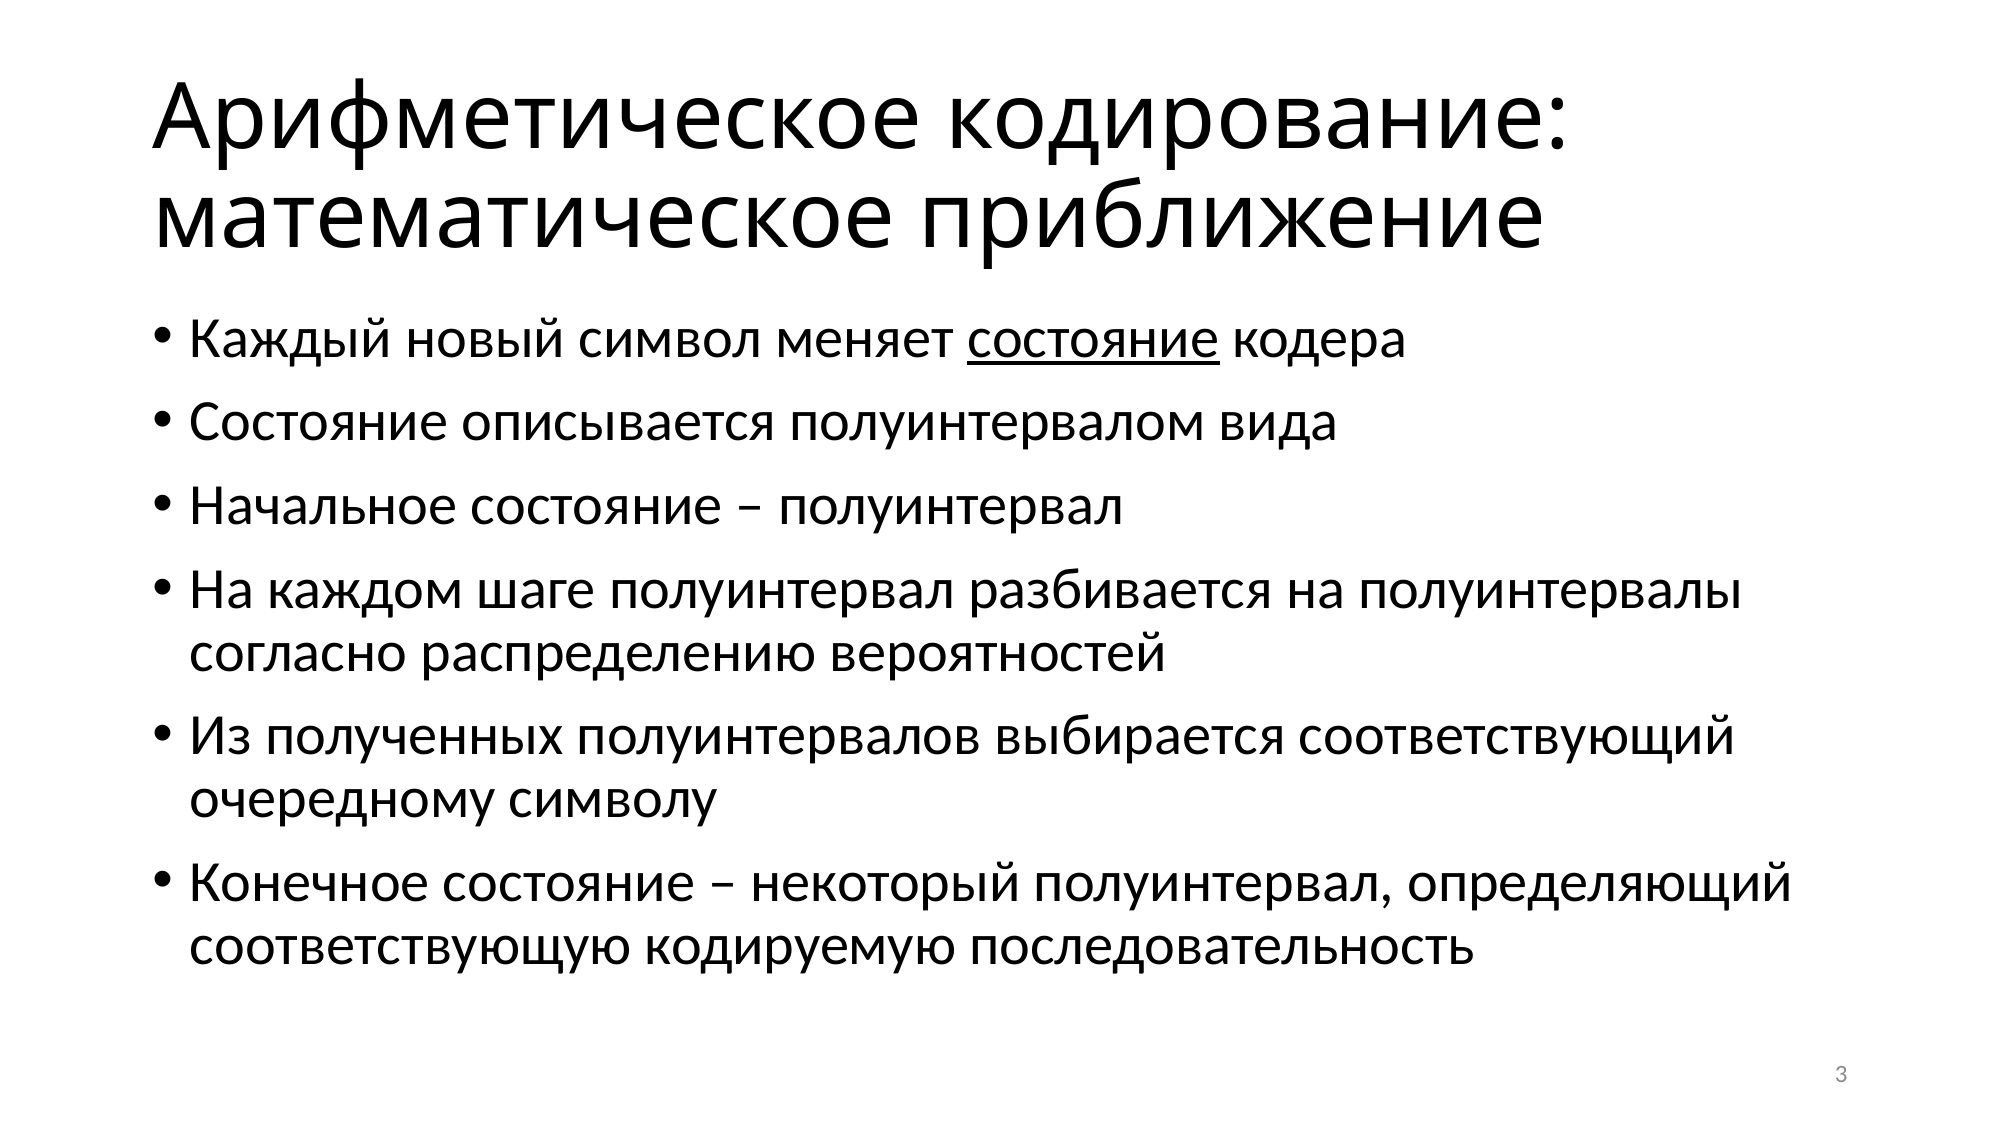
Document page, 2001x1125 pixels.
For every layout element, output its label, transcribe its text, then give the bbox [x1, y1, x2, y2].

slide_number 3 [1412, 1042, 1863, 1103]
title Арифметическое кодирование: математическое приближение [137, 59, 1863, 278]
